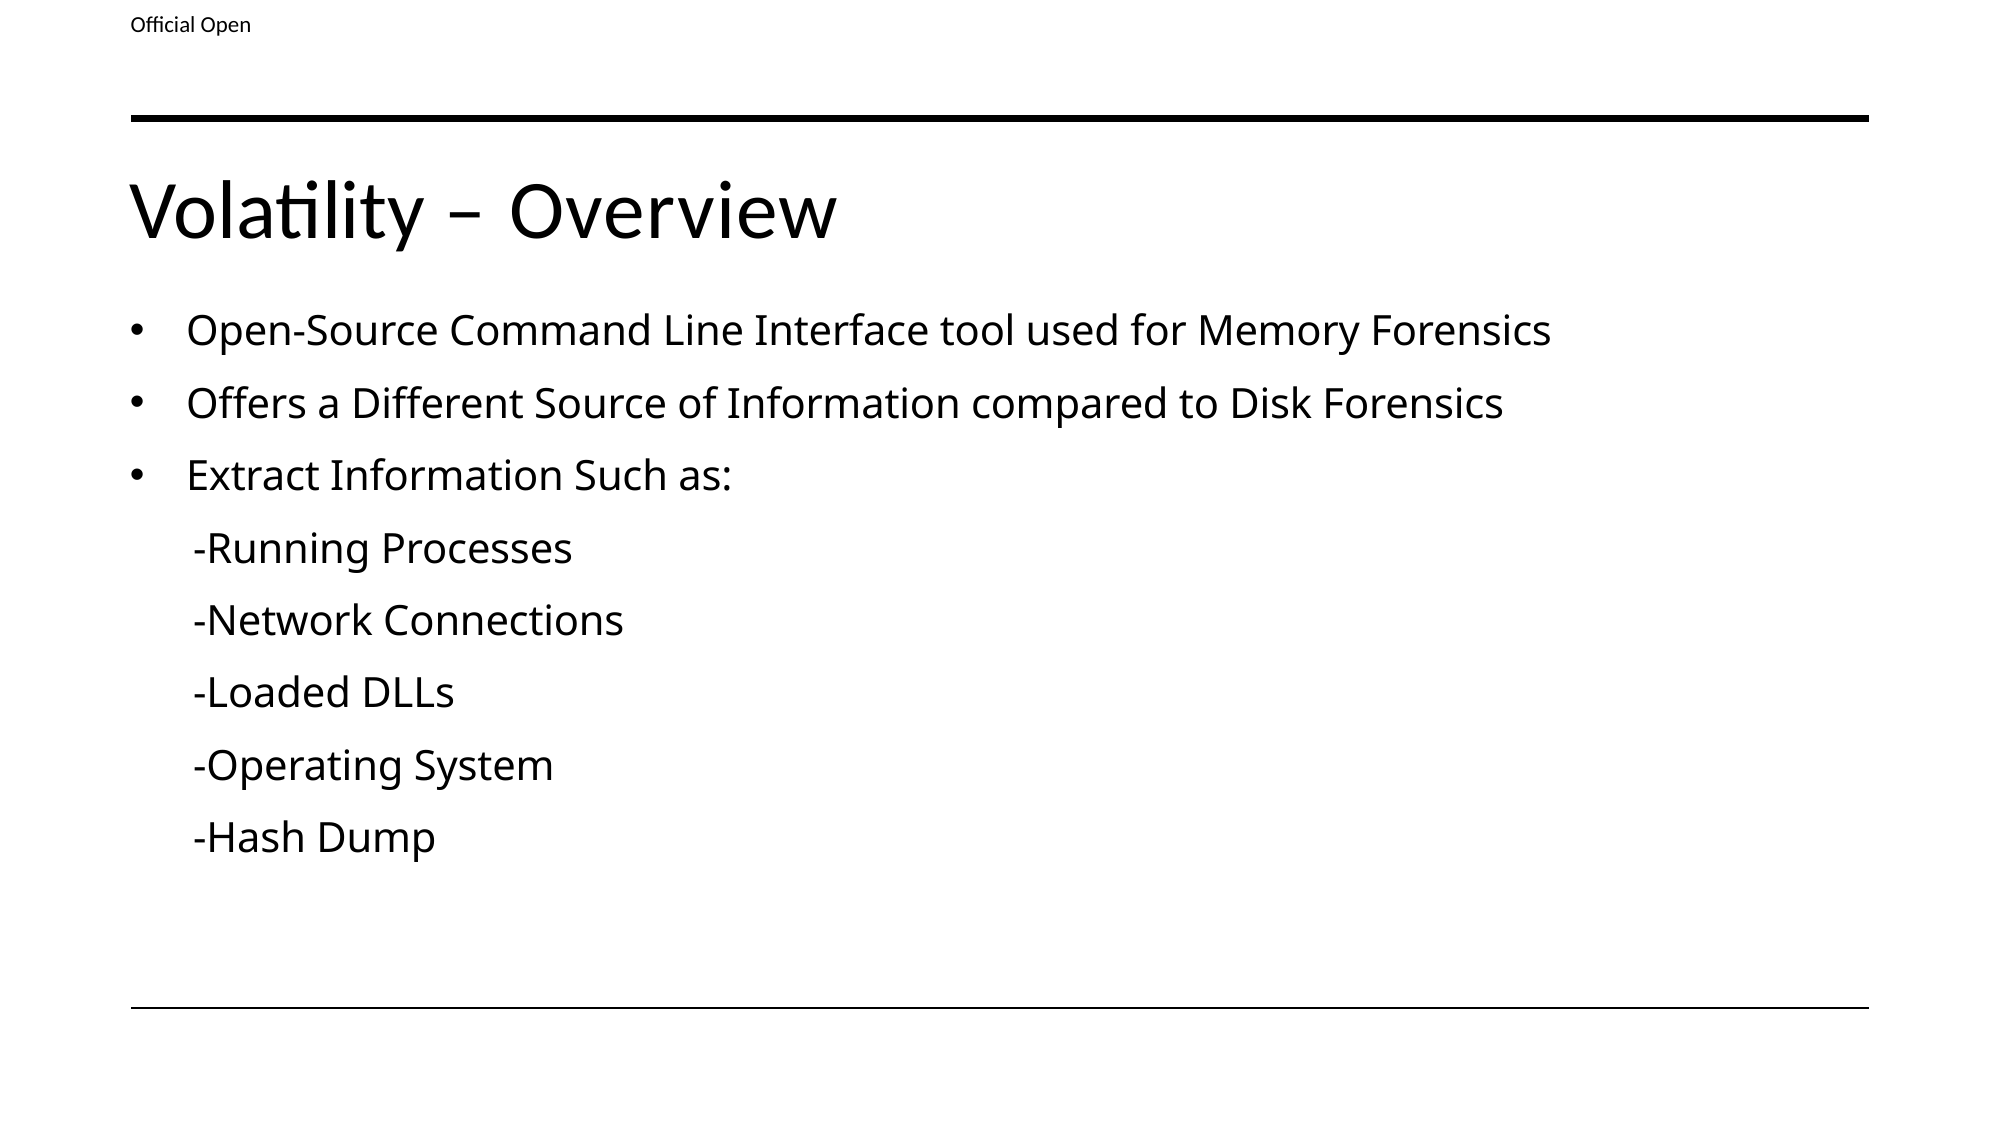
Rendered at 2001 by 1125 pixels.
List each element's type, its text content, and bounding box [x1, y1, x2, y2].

text_box Open-Source Command Line Interface tool used for Memory Forensics Offers a Different Source of Information compared to Disk Forensics Extract Information Such as: -Running Processes -Network Connections -Loaded DLLs -Operating System -Hash Dump [127, 281, 1713, 1125]
title Volatility – Overview [127, 153, 1765, 344]
